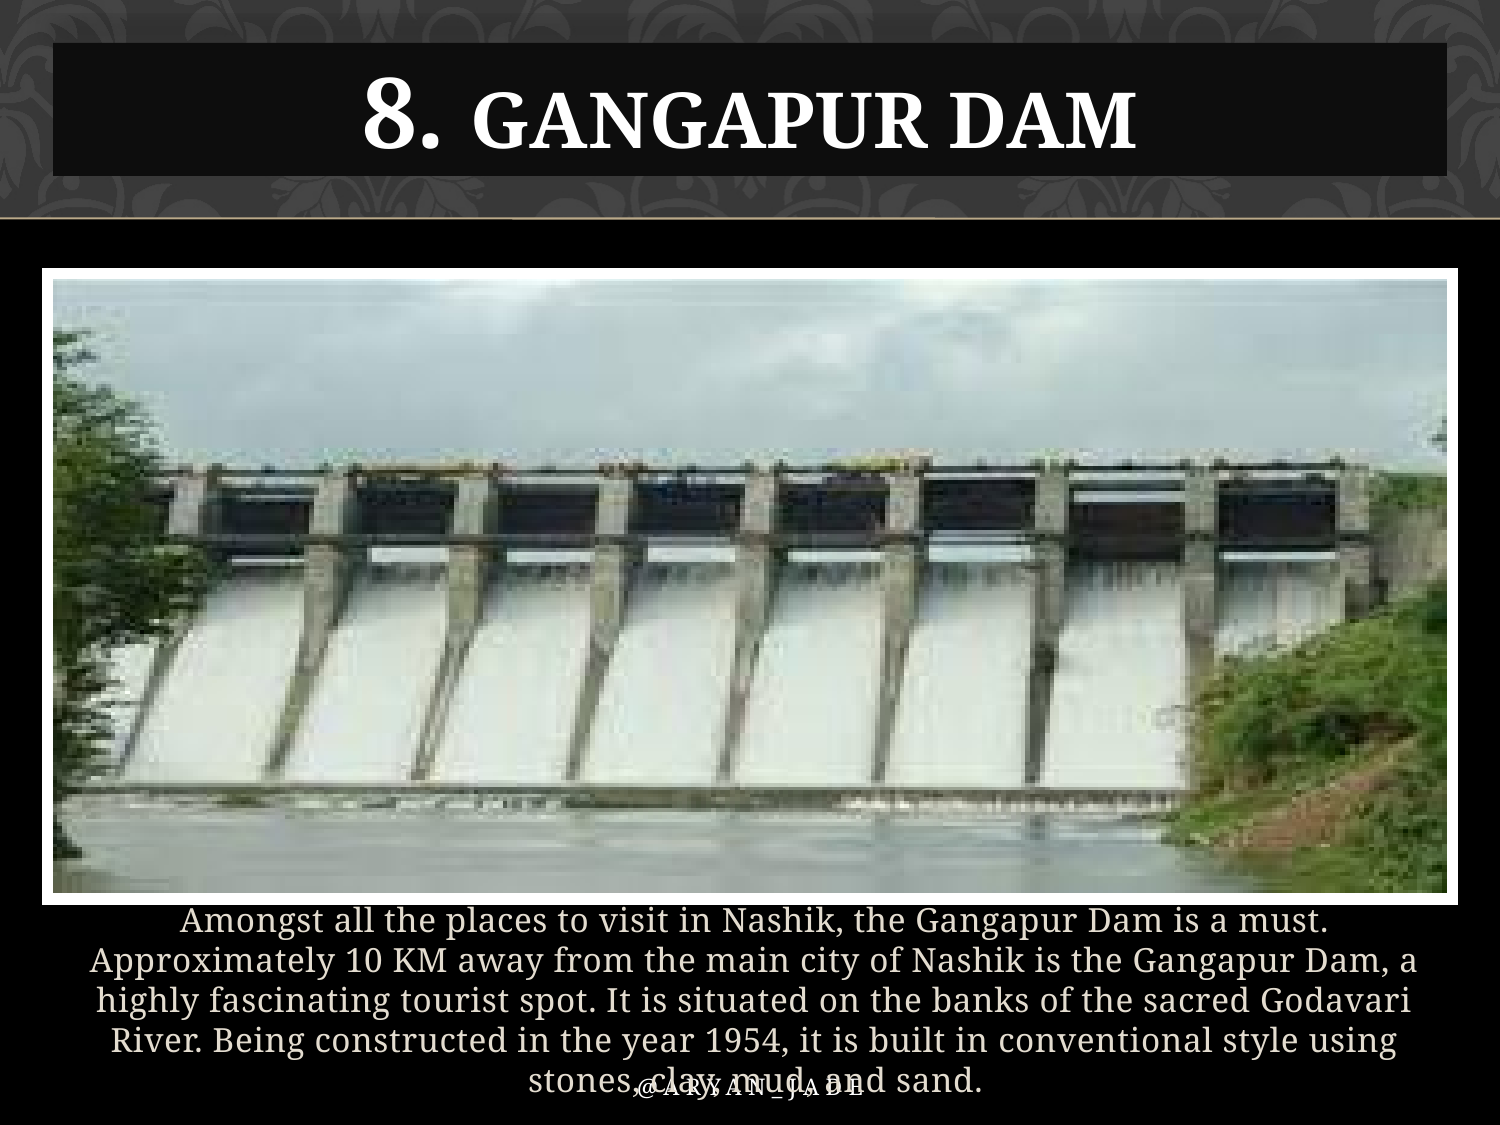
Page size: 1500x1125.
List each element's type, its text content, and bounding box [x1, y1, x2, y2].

title 8. Gangapur Dam [47, 36, 1453, 182]
list Amongst all the places to visit in Nashik, the Gangapur Dam is a must. Approximately 10 KM away from the main city of Nashik is the Gangapur Dam, a highly fascinating tourist spot. It is situated on the banks of the sacred Godavari River. Being constructed in the year 1954, it is built in conventional style using stones, clay, mud, and sand. [53, 905, 1459, 1094]
picture [52, 278, 1448, 894]
footer @Aryan_Jade [237, 1064, 1263, 1112]
